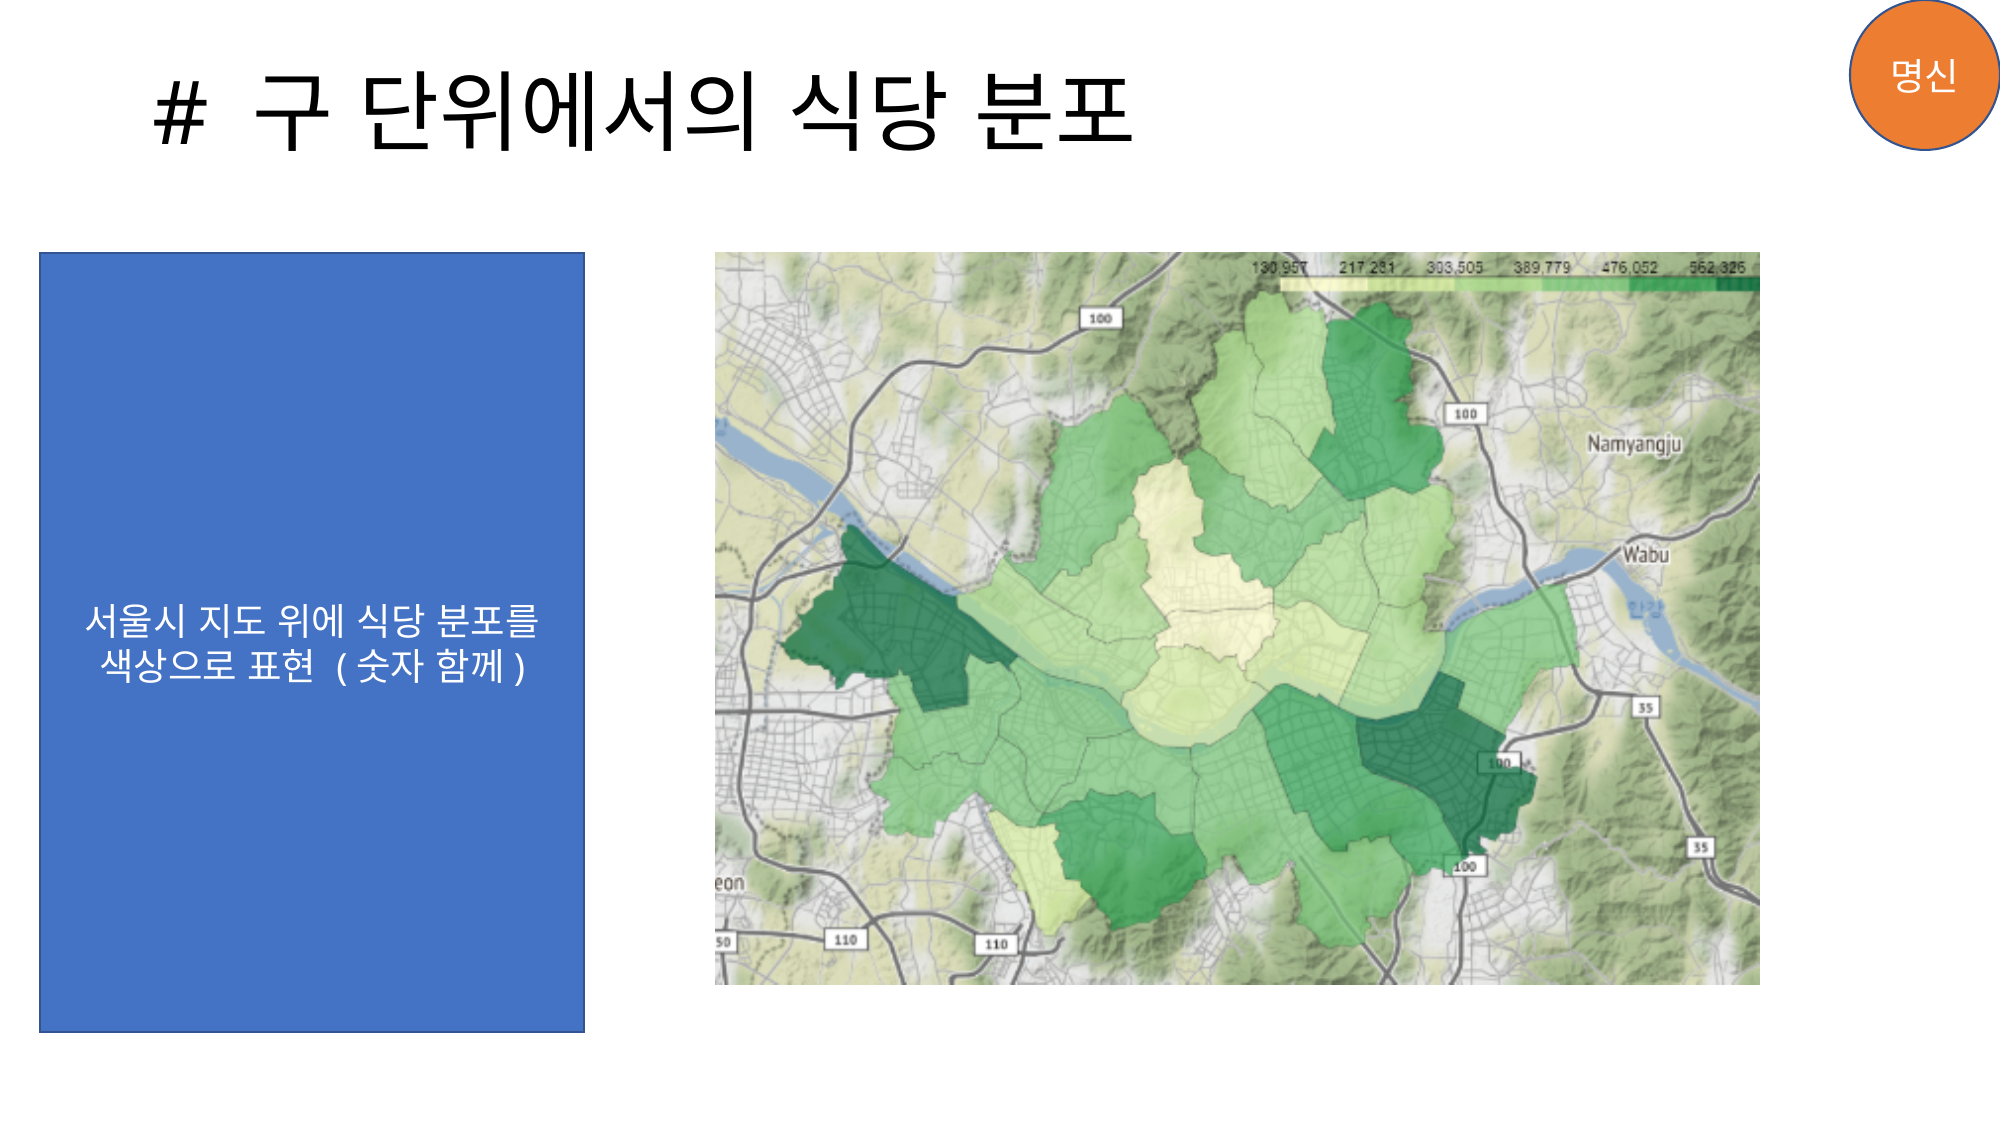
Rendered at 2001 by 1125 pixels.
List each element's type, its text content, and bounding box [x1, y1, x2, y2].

text_box 서울시 지도 위에 식당 분포를 색상으로 표현 (숫자 함께) [39, 252, 585, 1033]
text_box 명신 [1848, 0, 2000, 151]
title # 구 단위에서의 식당 분포 [137, 59, 1863, 278]
picture [715, 252, 1760, 986]
